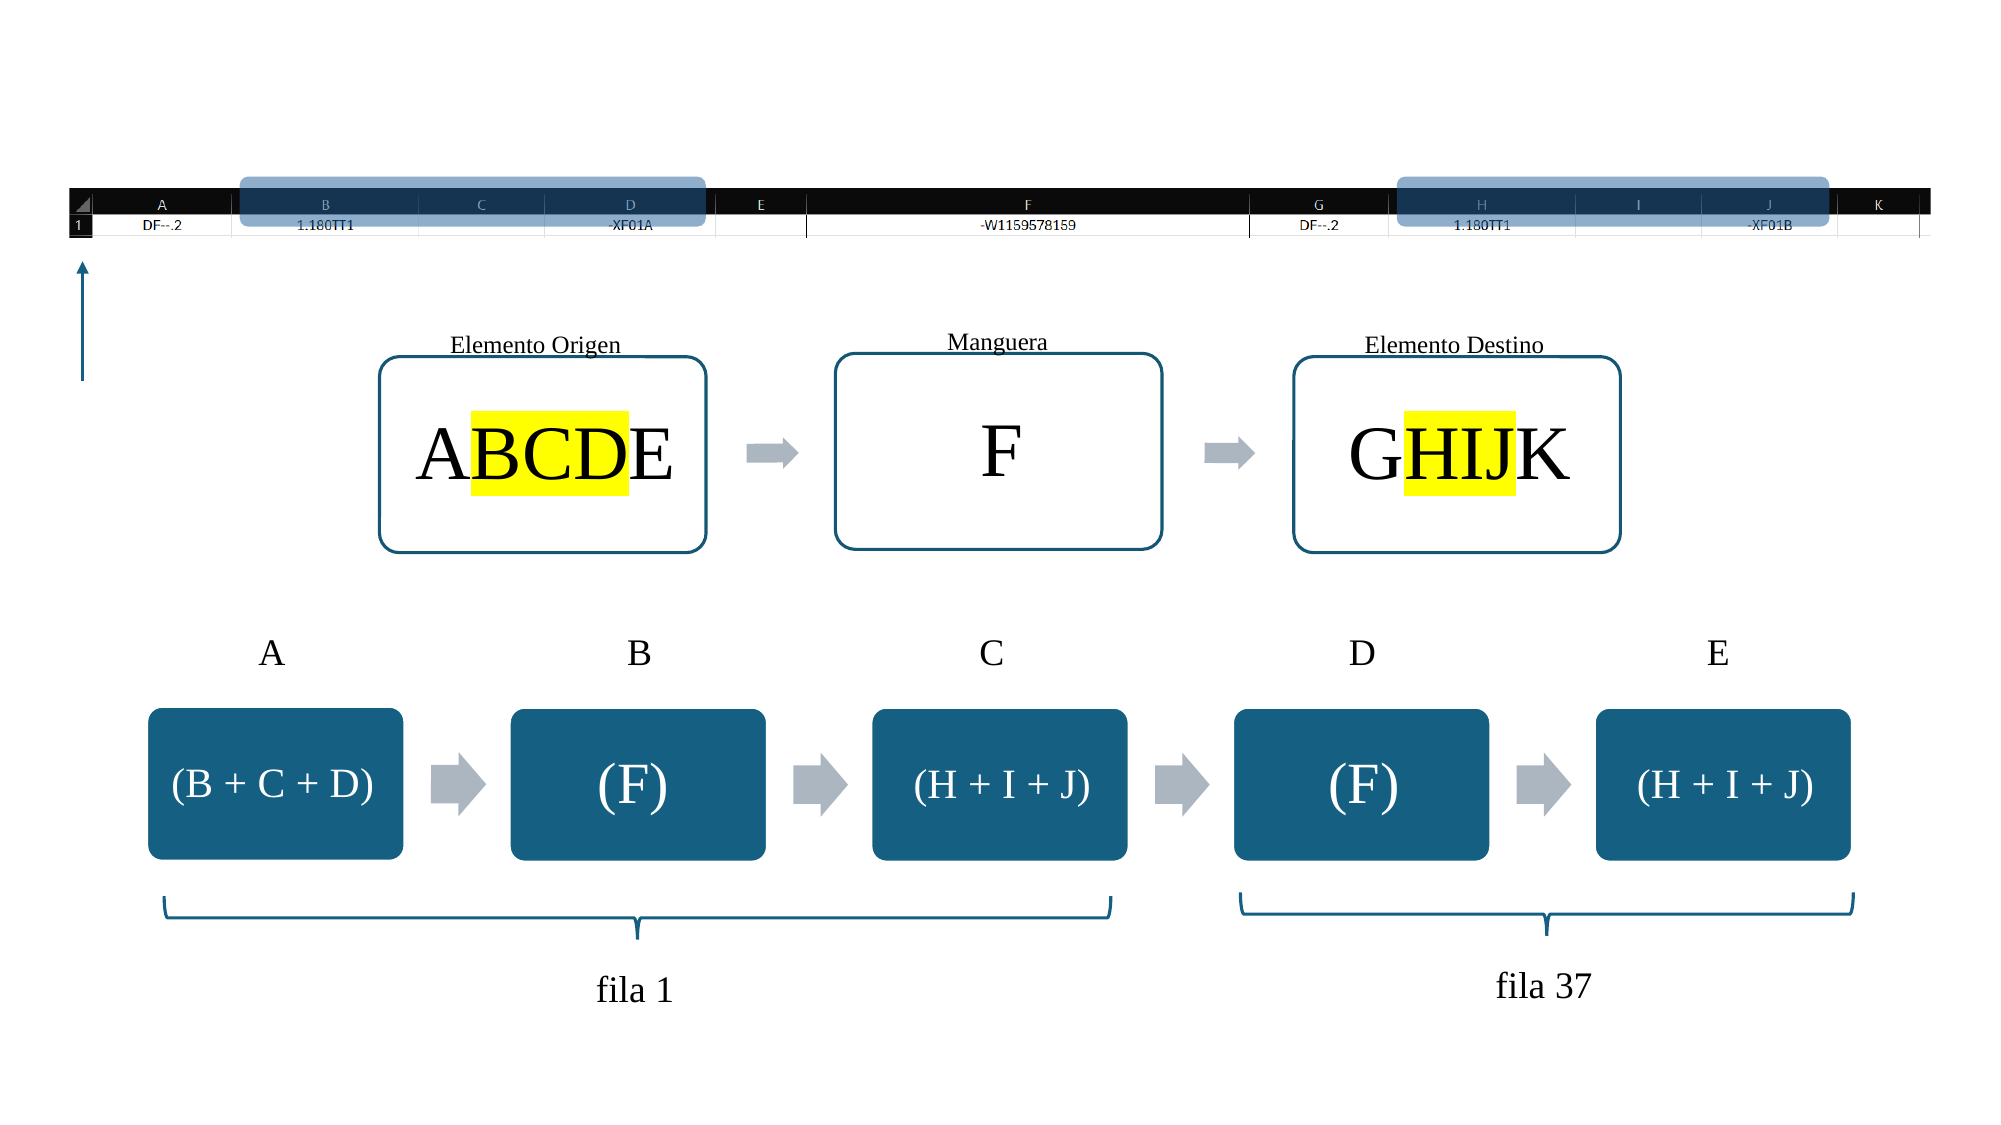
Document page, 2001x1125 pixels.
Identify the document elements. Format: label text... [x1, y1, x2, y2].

text_box [1396, 176, 1830, 188]
picture [68, 188, 1932, 240]
text_box fila 37 [1480, 989, 1614, 1014]
text_box fila 1 [581, 989, 703, 1018]
text_box [239, 176, 706, 188]
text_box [146, 580, 1854, 989]
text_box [377, 302, 1622, 580]
